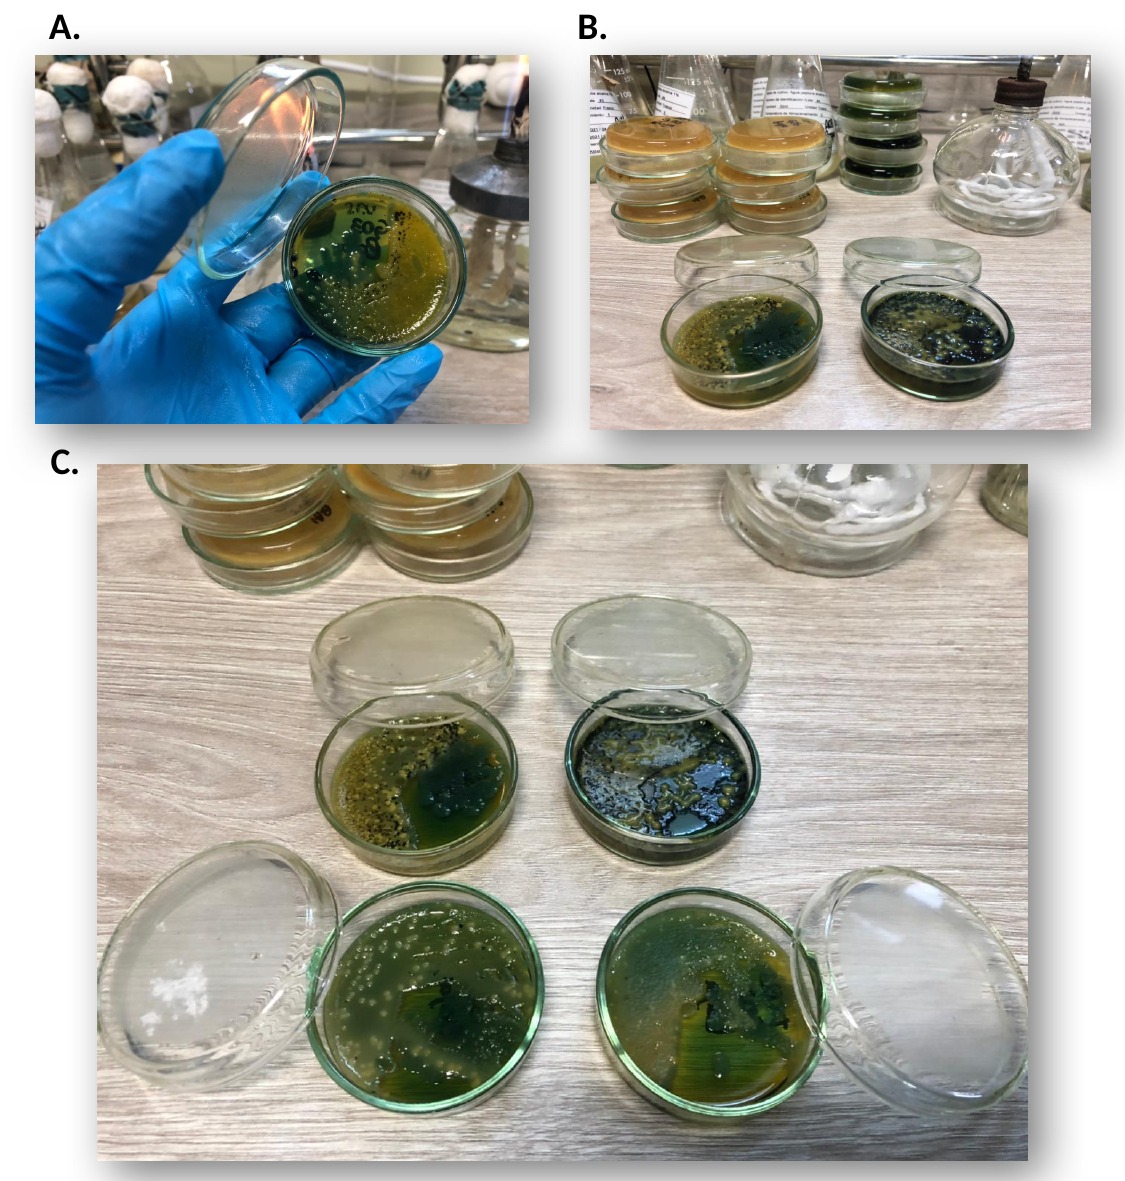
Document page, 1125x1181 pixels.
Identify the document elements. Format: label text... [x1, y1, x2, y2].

picture [589, 55, 1091, 431]
text_box C. [35, 455, 83, 490]
picture [97, 464, 1028, 1161]
picture [35, 55, 529, 424]
text_box A. [34, 0, 115, 55]
text_box B. [562, 0, 643, 55]
